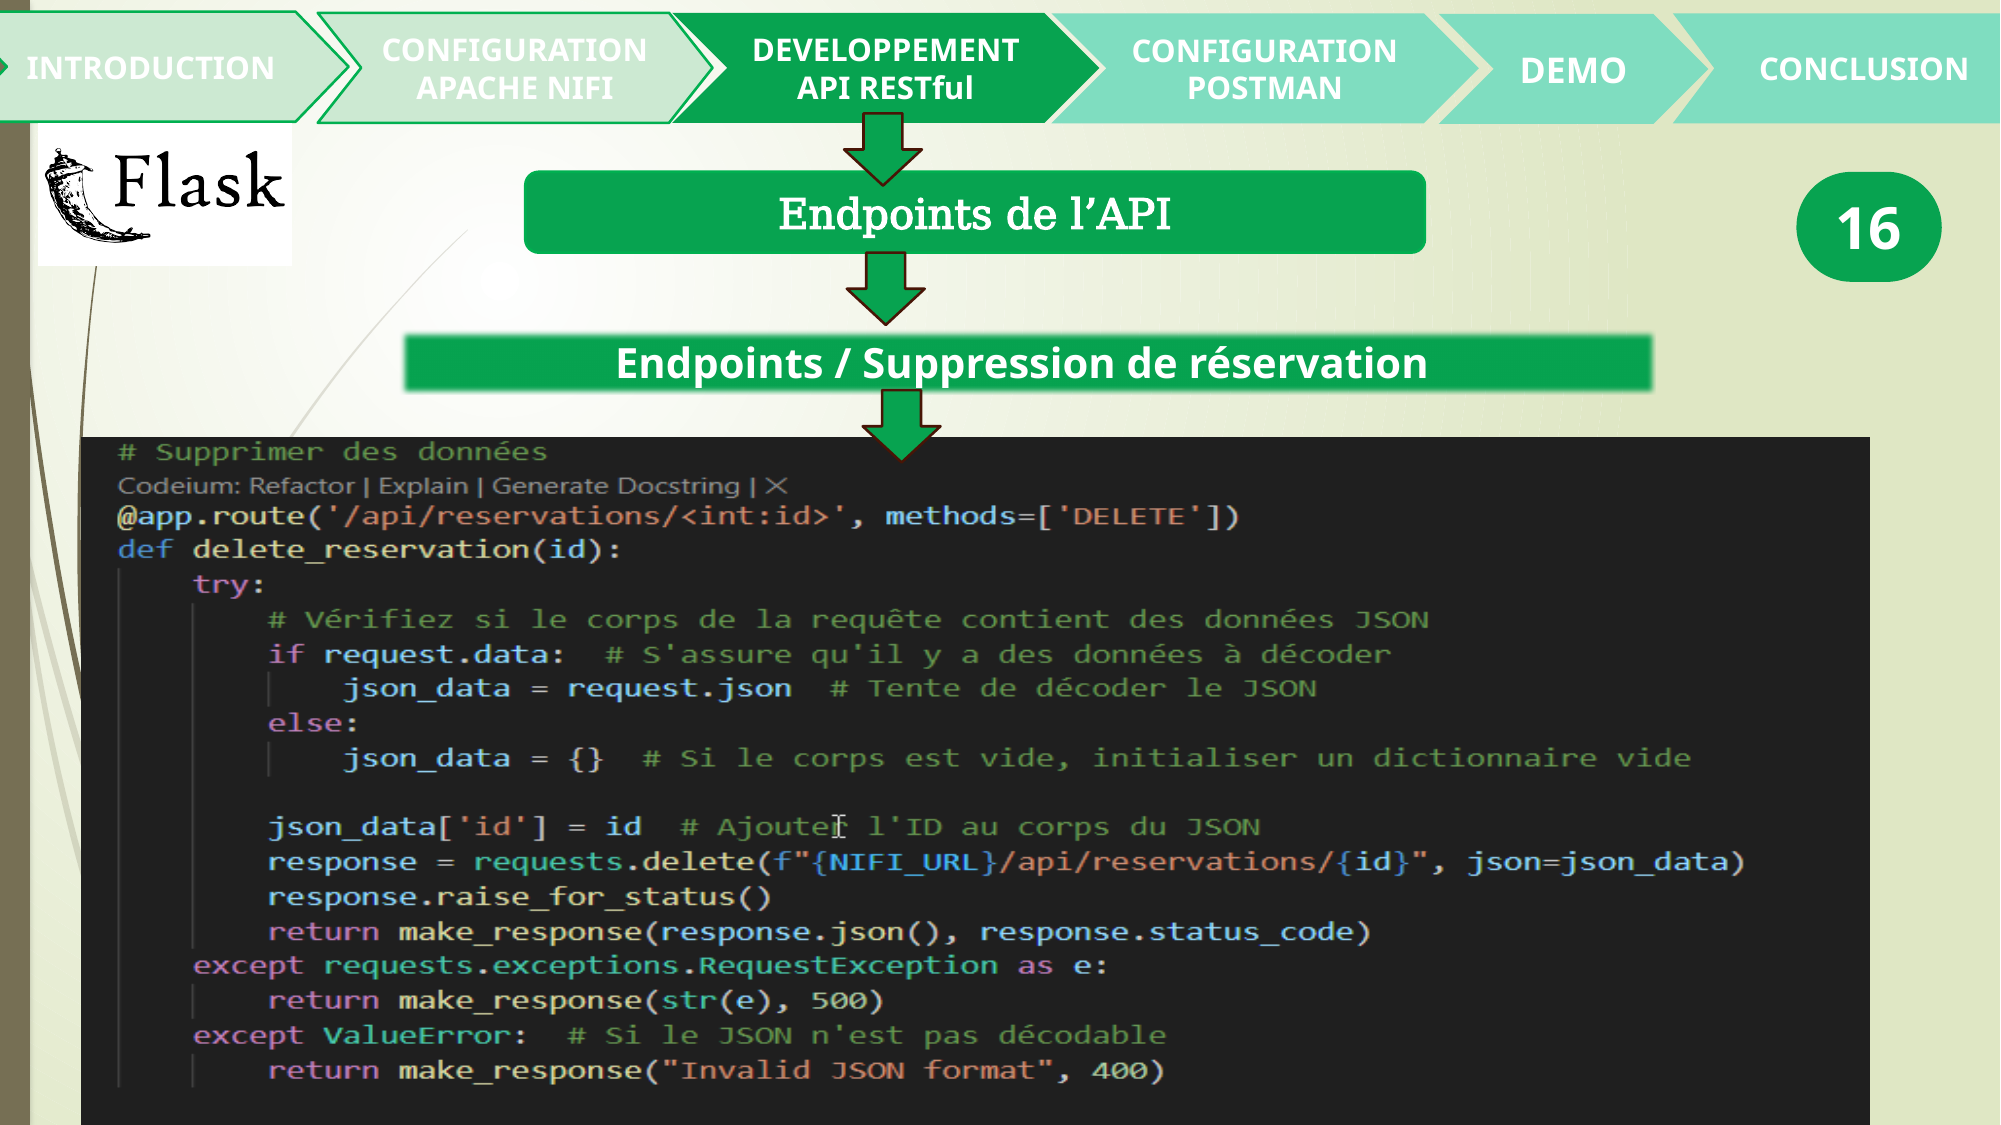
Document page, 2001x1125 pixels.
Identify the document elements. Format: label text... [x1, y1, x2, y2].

text_box [861, 388, 942, 437]
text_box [1796, 171, 1942, 283]
picture [80, 437, 1870, 1125]
text_box [842, 136, 924, 187]
text_box [845, 251, 926, 326]
text_box Endpoints de l’API [523, 170, 1427, 254]
picture [37, 123, 292, 266]
text_box Endpoints / Suppression de réservation [409, 339, 1648, 387]
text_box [0, 11, 2000, 125]
